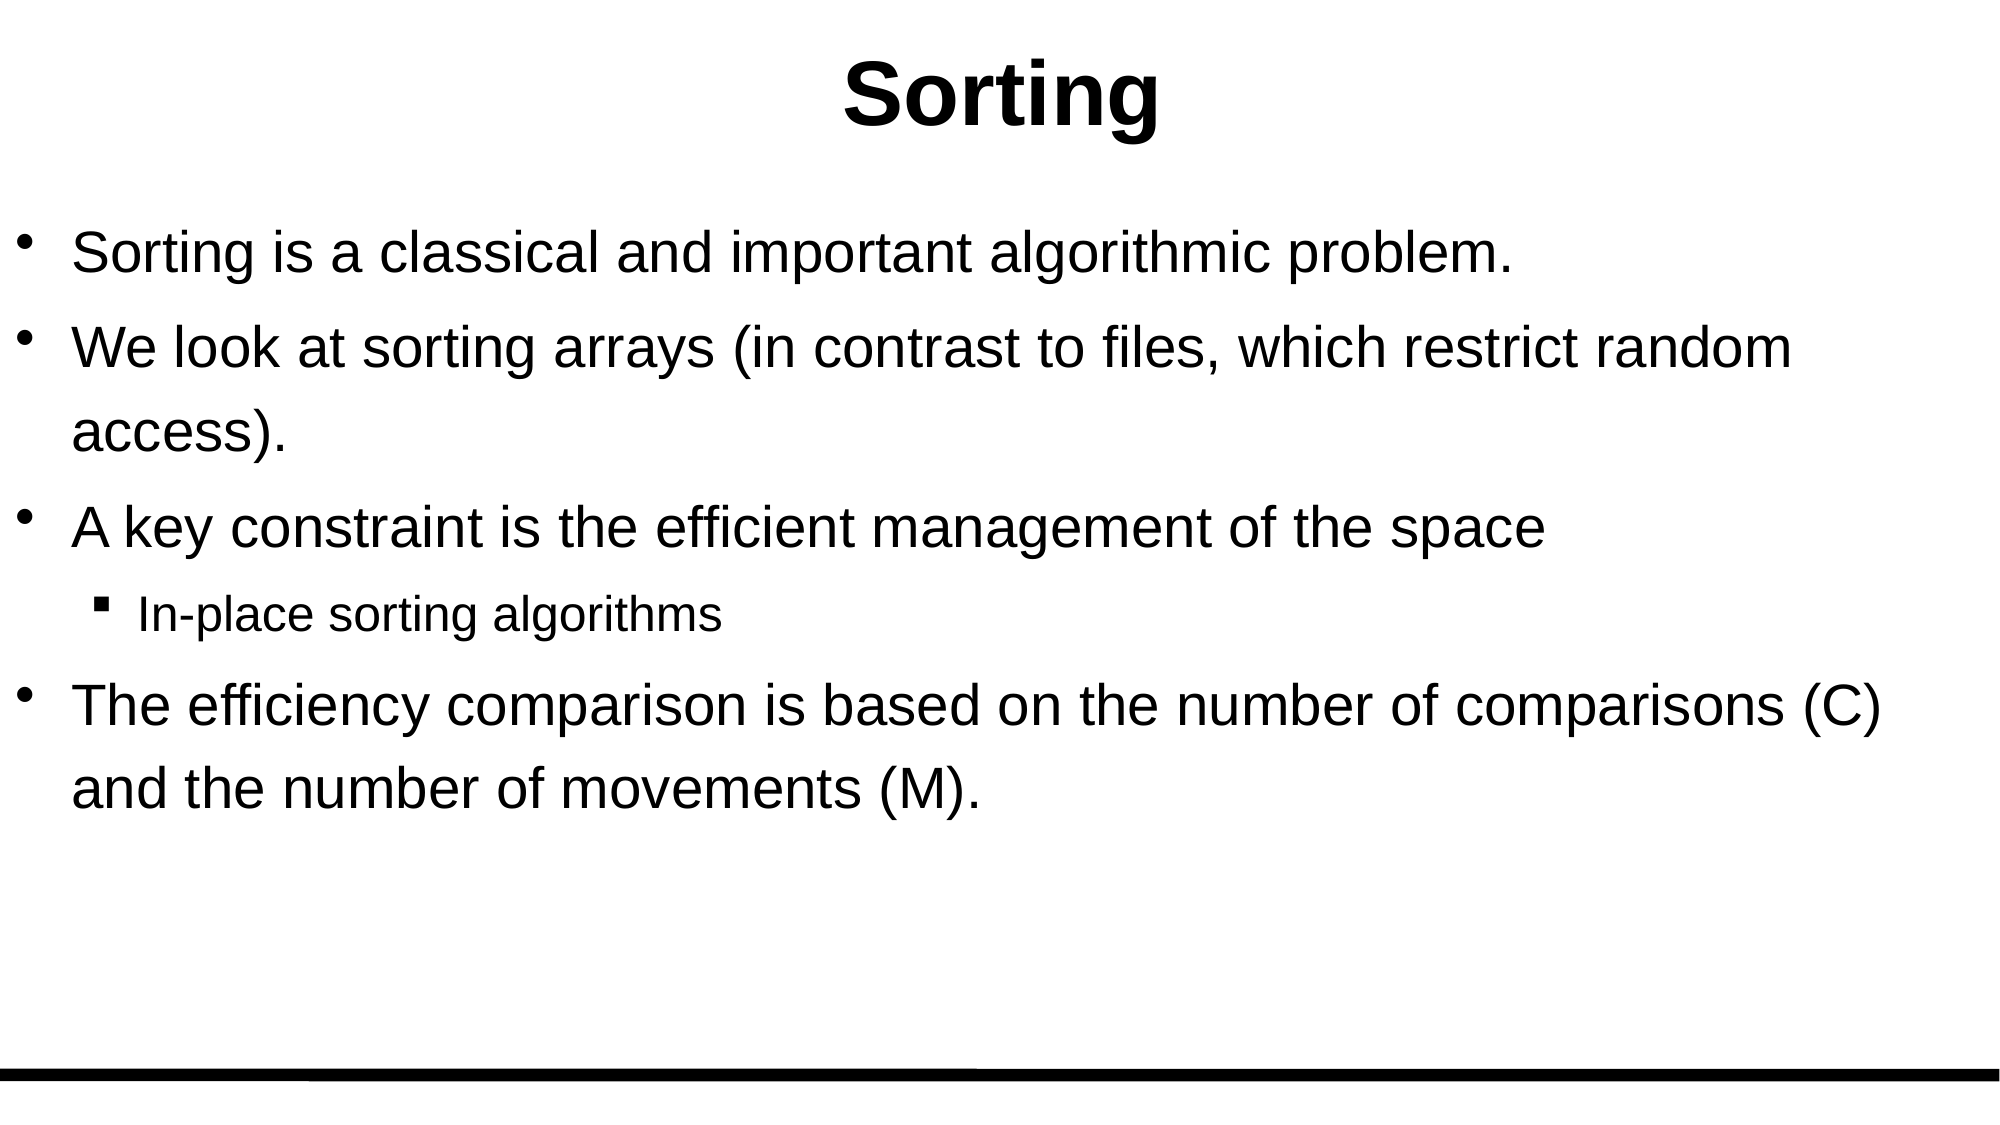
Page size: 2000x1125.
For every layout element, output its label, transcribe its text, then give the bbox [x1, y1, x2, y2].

title Sorting [5, 2, 2000, 176]
list Sorting is a classical and important algorithmic problem. We look at sorting arrays (in contrast to files, which restrict random access). A key constraint is the efficient management of the space In-place sorting algorithms The efficiency comparison is based on the number of comparisons (C) and the number of movements (M). [0, 191, 2000, 1068]
